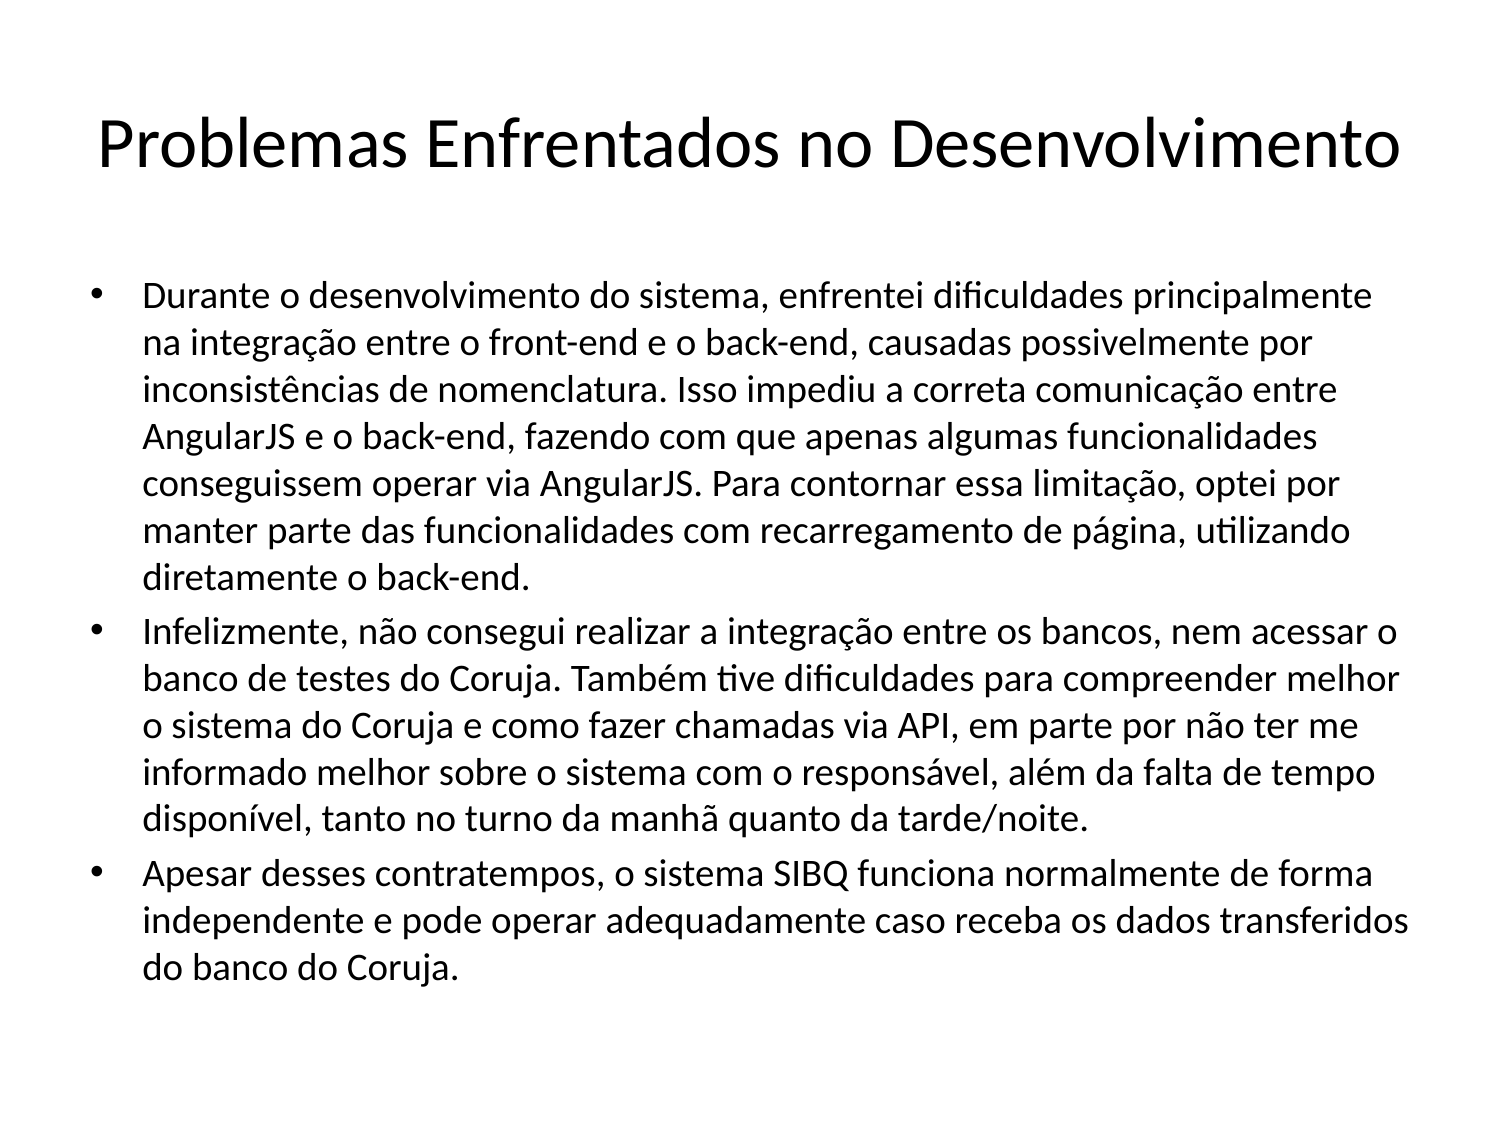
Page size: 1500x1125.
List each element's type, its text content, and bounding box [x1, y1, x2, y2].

list Durante o desenvolvimento do sistema, enfrentei dificuldades principalmente na integração entre o front-end e o back-end, causadas possivelmente por inconsistências de nomenclatura. Isso impediu a correta comunicação entre AngularJS e o back-end, fazendo com que apenas algumas funcionalidades conseguissem operar via AngularJS. Para contornar essa limitação, optei por manter parte das funcionalidades com recarregamento de página, utilizando diretamente o back-end. Infelizmente, não consegui realizar a integração entre os bancos, nem acessar o banco de testes do Coruja. Também tive dificuldades para compreender melhor o sistema do Coruja e como fazer chamadas via API, em parte por não ter me informado melhor sobre o sistema com o responsável, além da falta de tempo disponível, tanto no turno da manhã quanto da tarde/noite. Apesar desses contratempos, o sistema SIBQ funciona normalmente de forma independente e pode operar adequadamente caso receba os dados transferidos do banco do Coruja. [75, 262, 1425, 1005]
title Problemas Enfrentados no Desenvolvimento [75, 45, 1425, 233]
